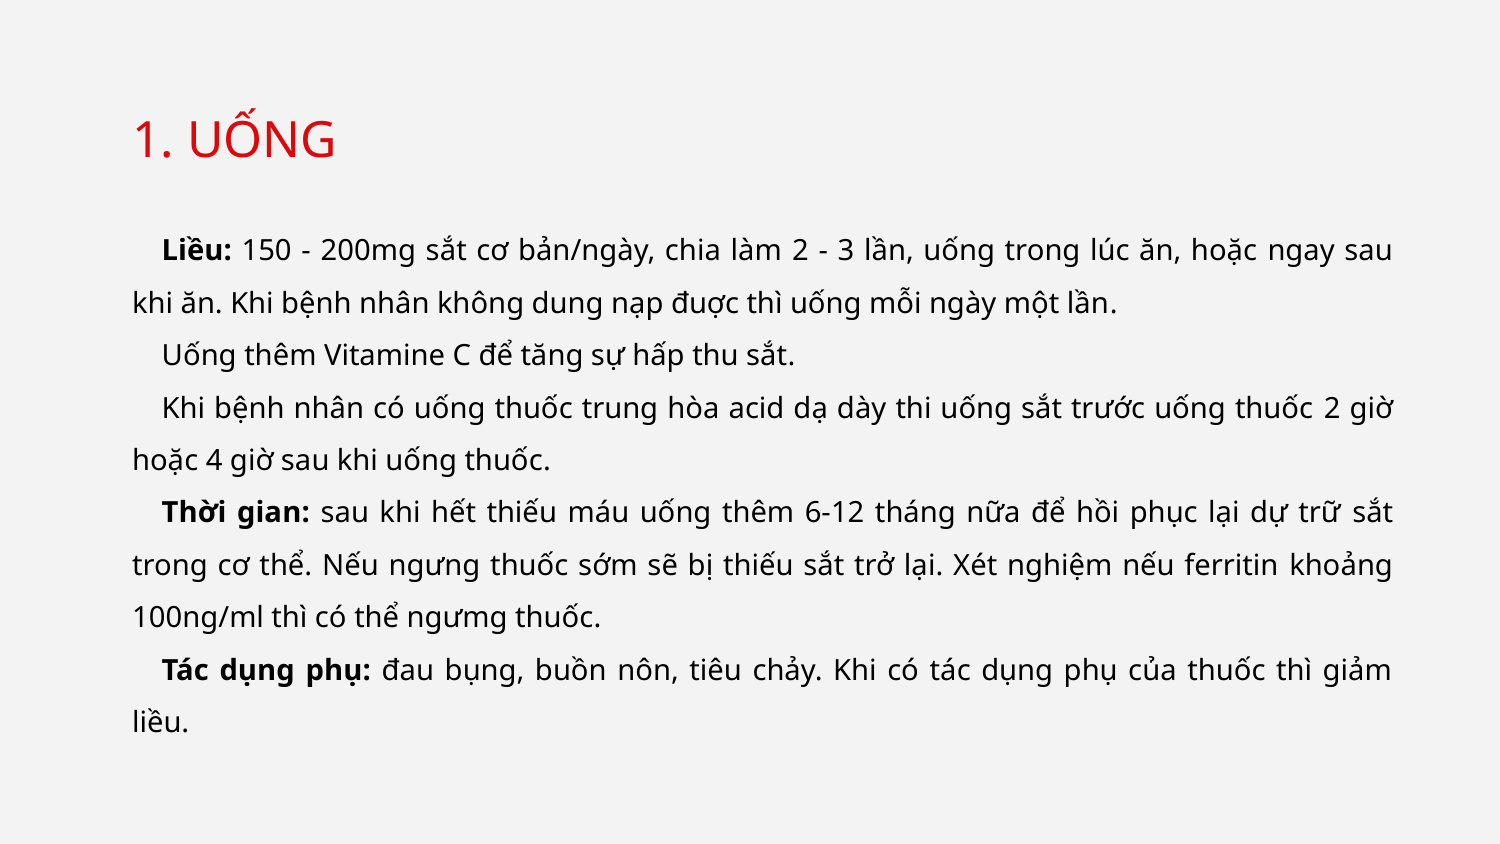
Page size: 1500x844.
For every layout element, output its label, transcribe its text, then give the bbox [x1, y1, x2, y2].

text_box Liều: 150 - 200mg sắt cơ bản/ngày, chia làm 2 - 3 lần, uống trong lúc ăn, hoặc ngay sau khi ăn. Khi bệnh nhân không dung nạp đuợc thì uống mỗi ngày một lần. Uống thêm Vitamine C để tăng sự hấp thu sắt. Khi bệnh nhân có uống thuốc trung hòa acid dạ dày thi uống sắt trước uống thuốc 2 giờ hoặc 4 giờ sau khi uống thuốc. Thời gian: sau khi hết thiếu máu uống thêm 6-12 tháng nữa để hồi phục lại dự trữ sắt trong cơ thể. Nếu ngưng thuốc sớm sẽ bị thiếu sắt trở lại. Xét nghiệm nếu ferritin khoảng 100ng/ml thì có thể ngưmg thuốc. Tác dụng phụ: đau bụng, buồn nôn, tiêu chảy. Khi có tác dụng phụ của thuốc thì giảm liều. [117, 199, 1409, 754]
text_box 1. UỐNG [117, 92, 1450, 182]
